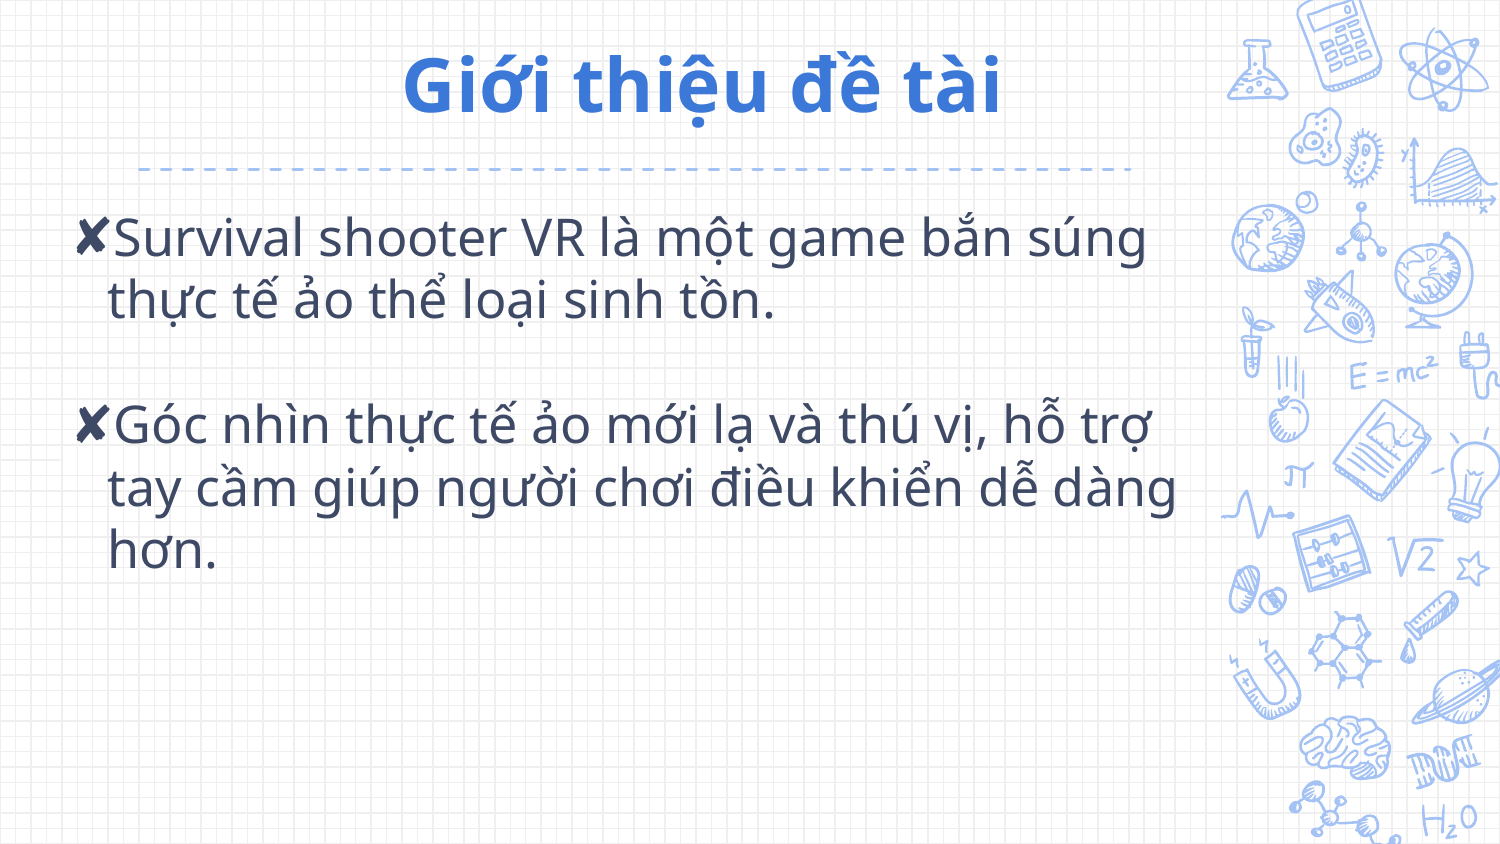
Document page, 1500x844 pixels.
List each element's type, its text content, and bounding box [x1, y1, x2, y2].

text_box Giới thiệu đề tài [386, 8, 1075, 143]
list Survival shooter VR là một game bắn súng thực tế ảo thể loại sinh tồn. Góc nhìn thực tế ảo mới lạ và thú vị, hỗ trợ tay cầm giúp người chơi điều khiển dễ dàng hơn. [17, 189, 1254, 782]
